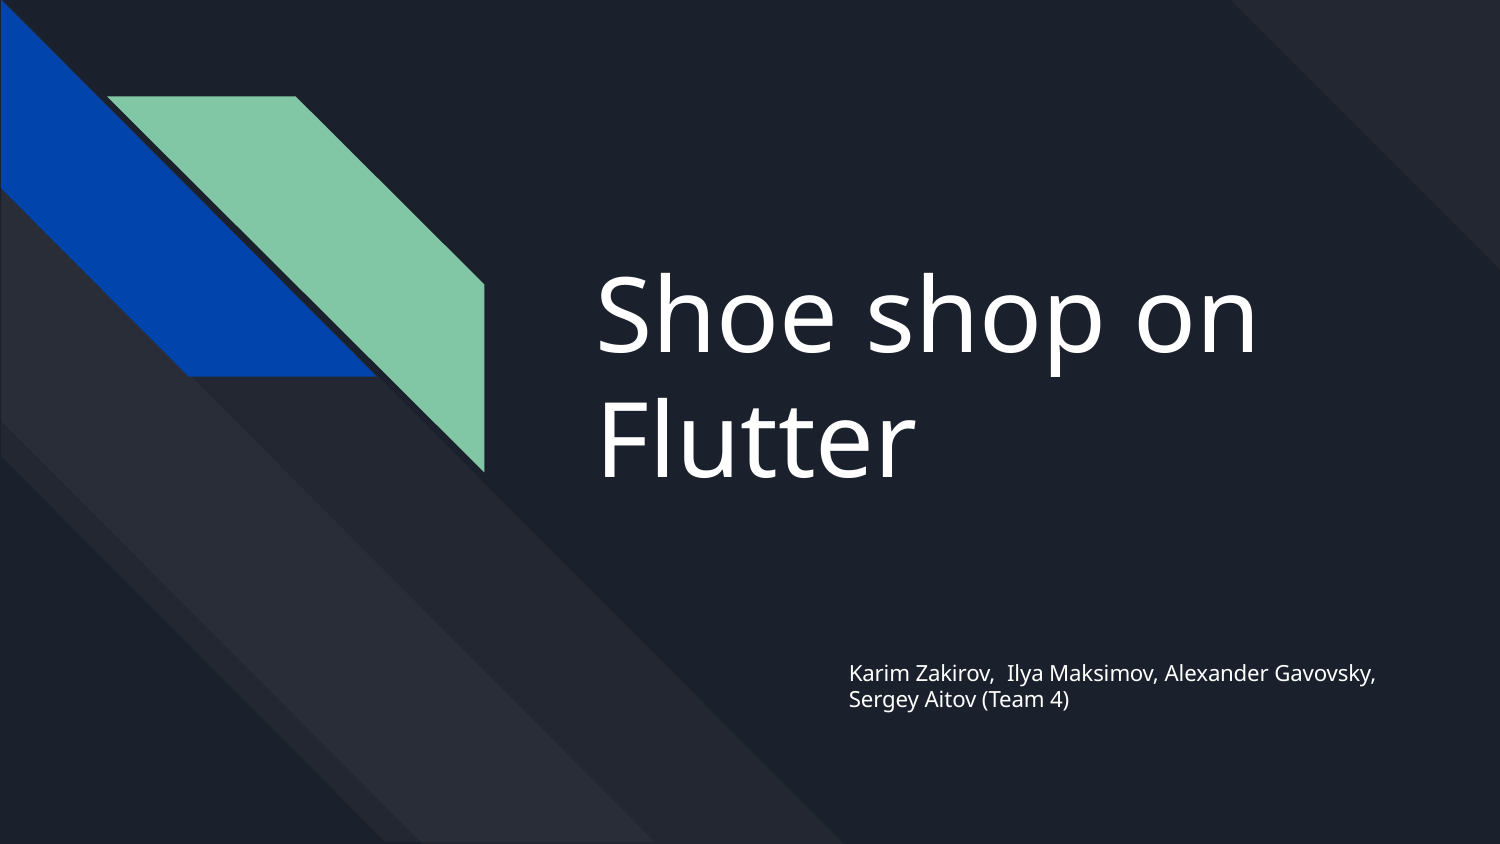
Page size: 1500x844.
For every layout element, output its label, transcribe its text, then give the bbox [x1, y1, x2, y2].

subtitle Karim Zakirov, Ilya Maksimov, Alexander Gavovsky, Sergey Aitov (Team 4) [833, 643, 1404, 727]
title Shoe shop on Flutter [580, 233, 1404, 493]
